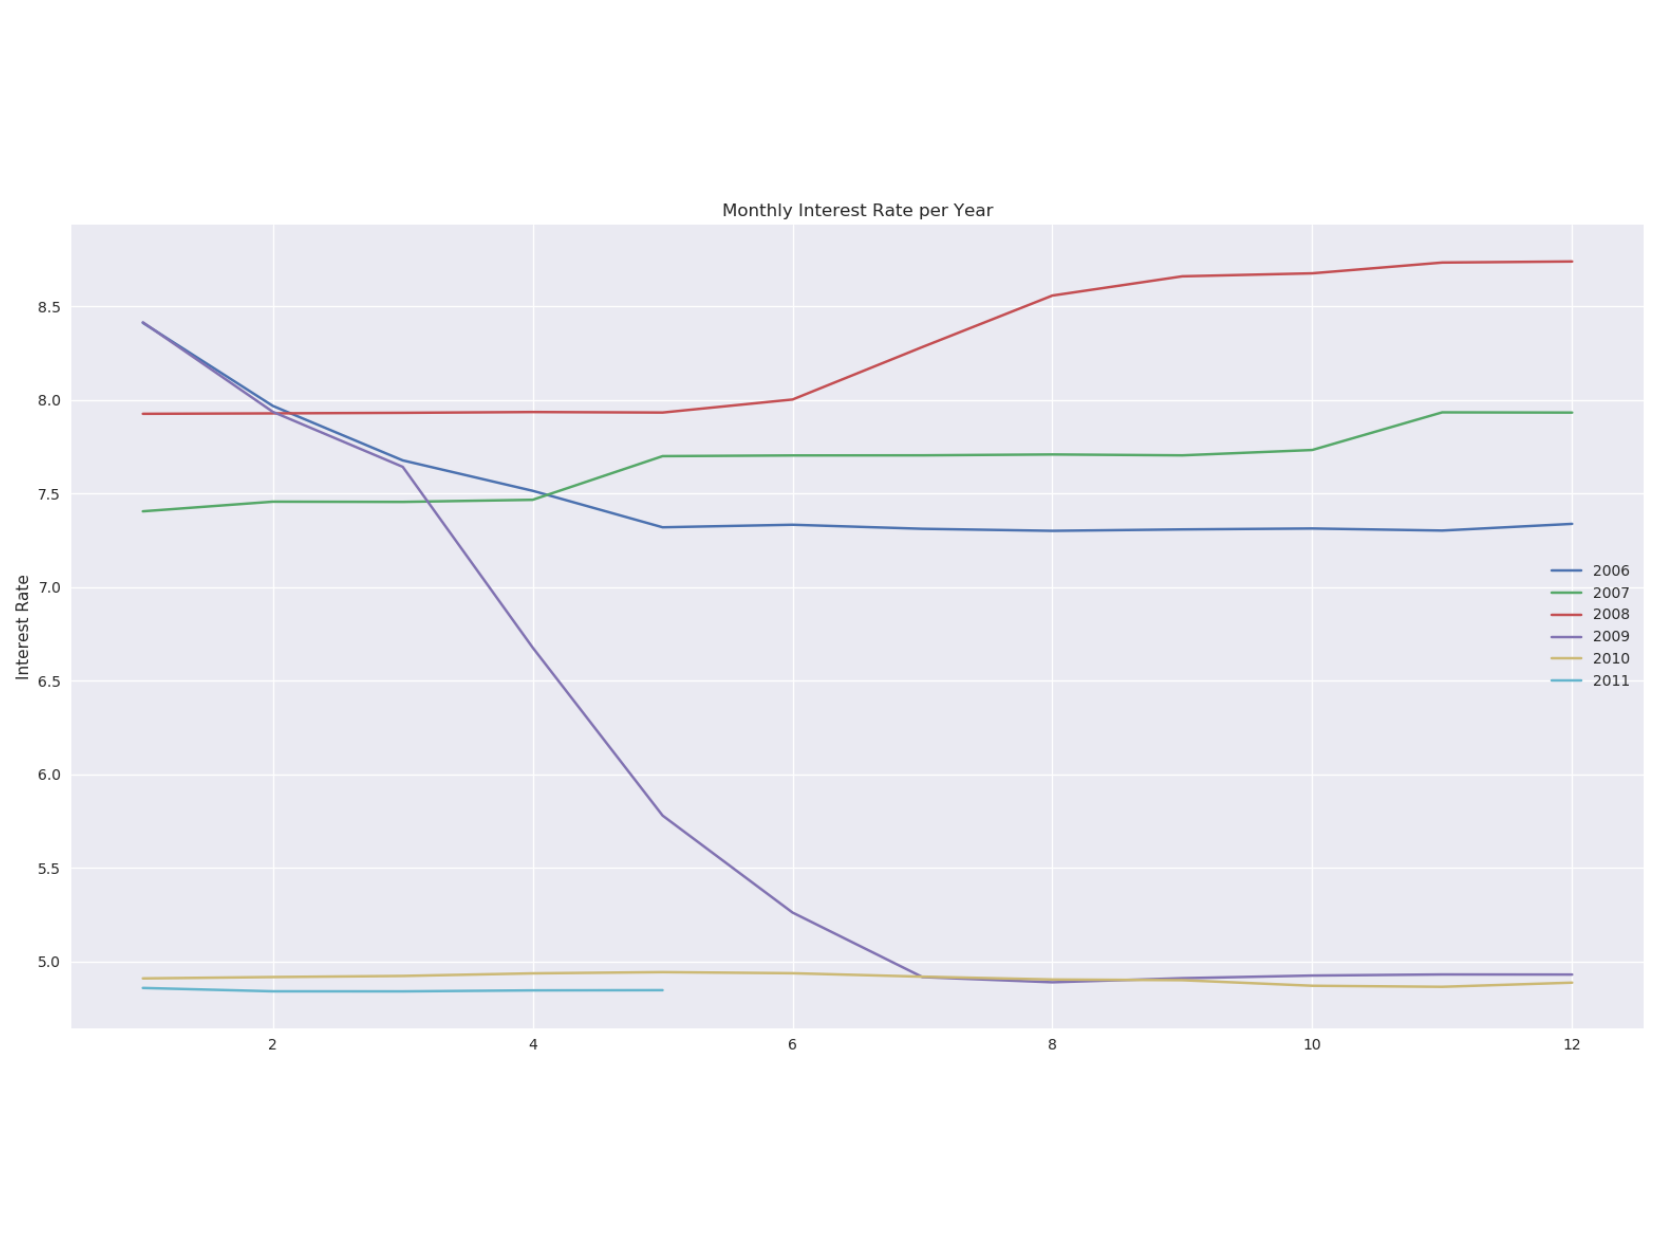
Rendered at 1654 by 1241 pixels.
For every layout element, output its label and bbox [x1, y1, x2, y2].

picture [7, 194, 1652, 1058]
